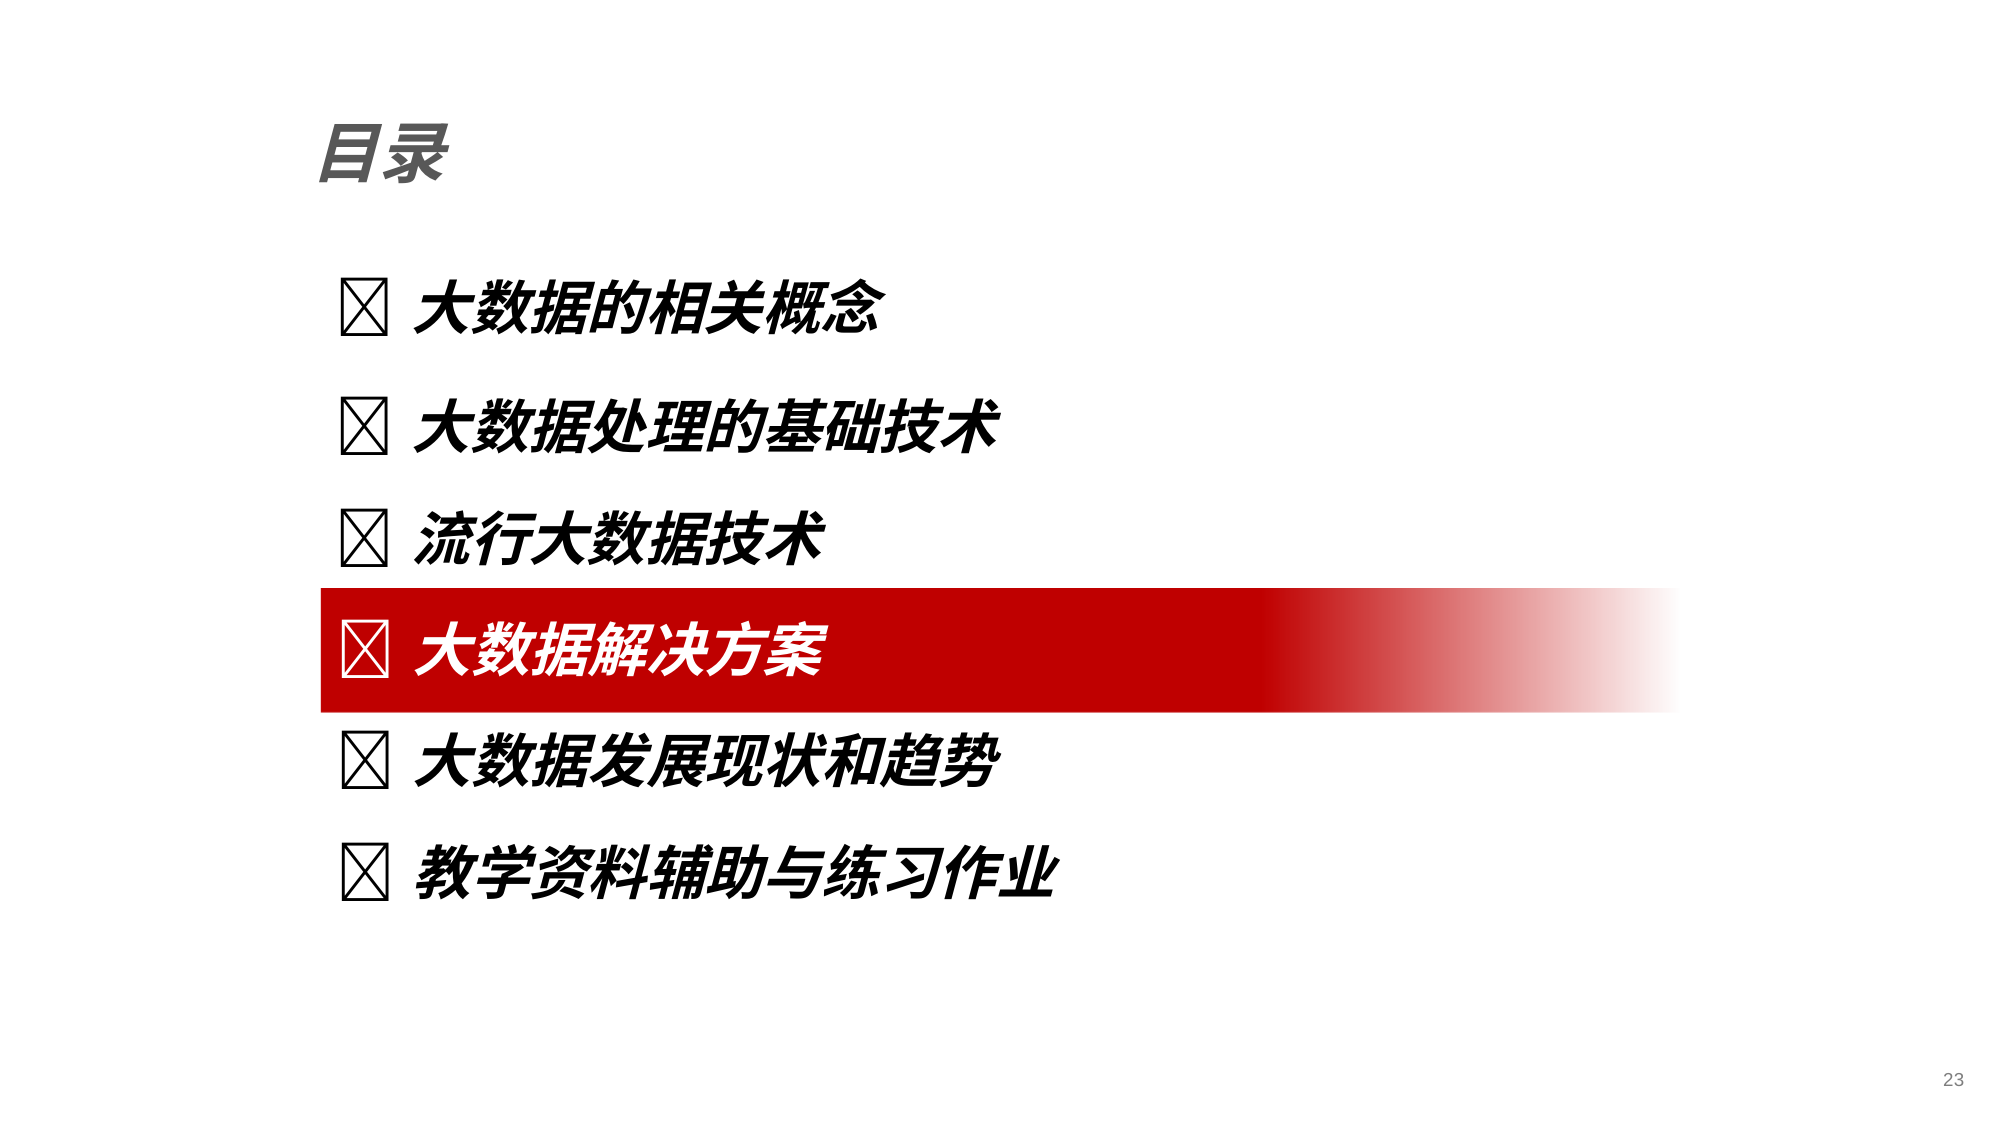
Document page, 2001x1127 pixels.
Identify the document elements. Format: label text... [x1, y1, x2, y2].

text_box 流行大数据技术 [333, 502, 1213, 573]
text_box 教学资料辅助与练习作业 [334, 836, 1276, 907]
slide_number 23 [1938, 1067, 1969, 1127]
text_box [320, 588, 1680, 713]
text_box 大数据解决方案 [334, 613, 1276, 684]
text_box 大数据发展现状和趋势 [334, 724, 1276, 795]
title 大数据的相关概念 [102, 70, 1899, 460]
text_box 大数据处理的基础技术 [333, 390, 1213, 461]
